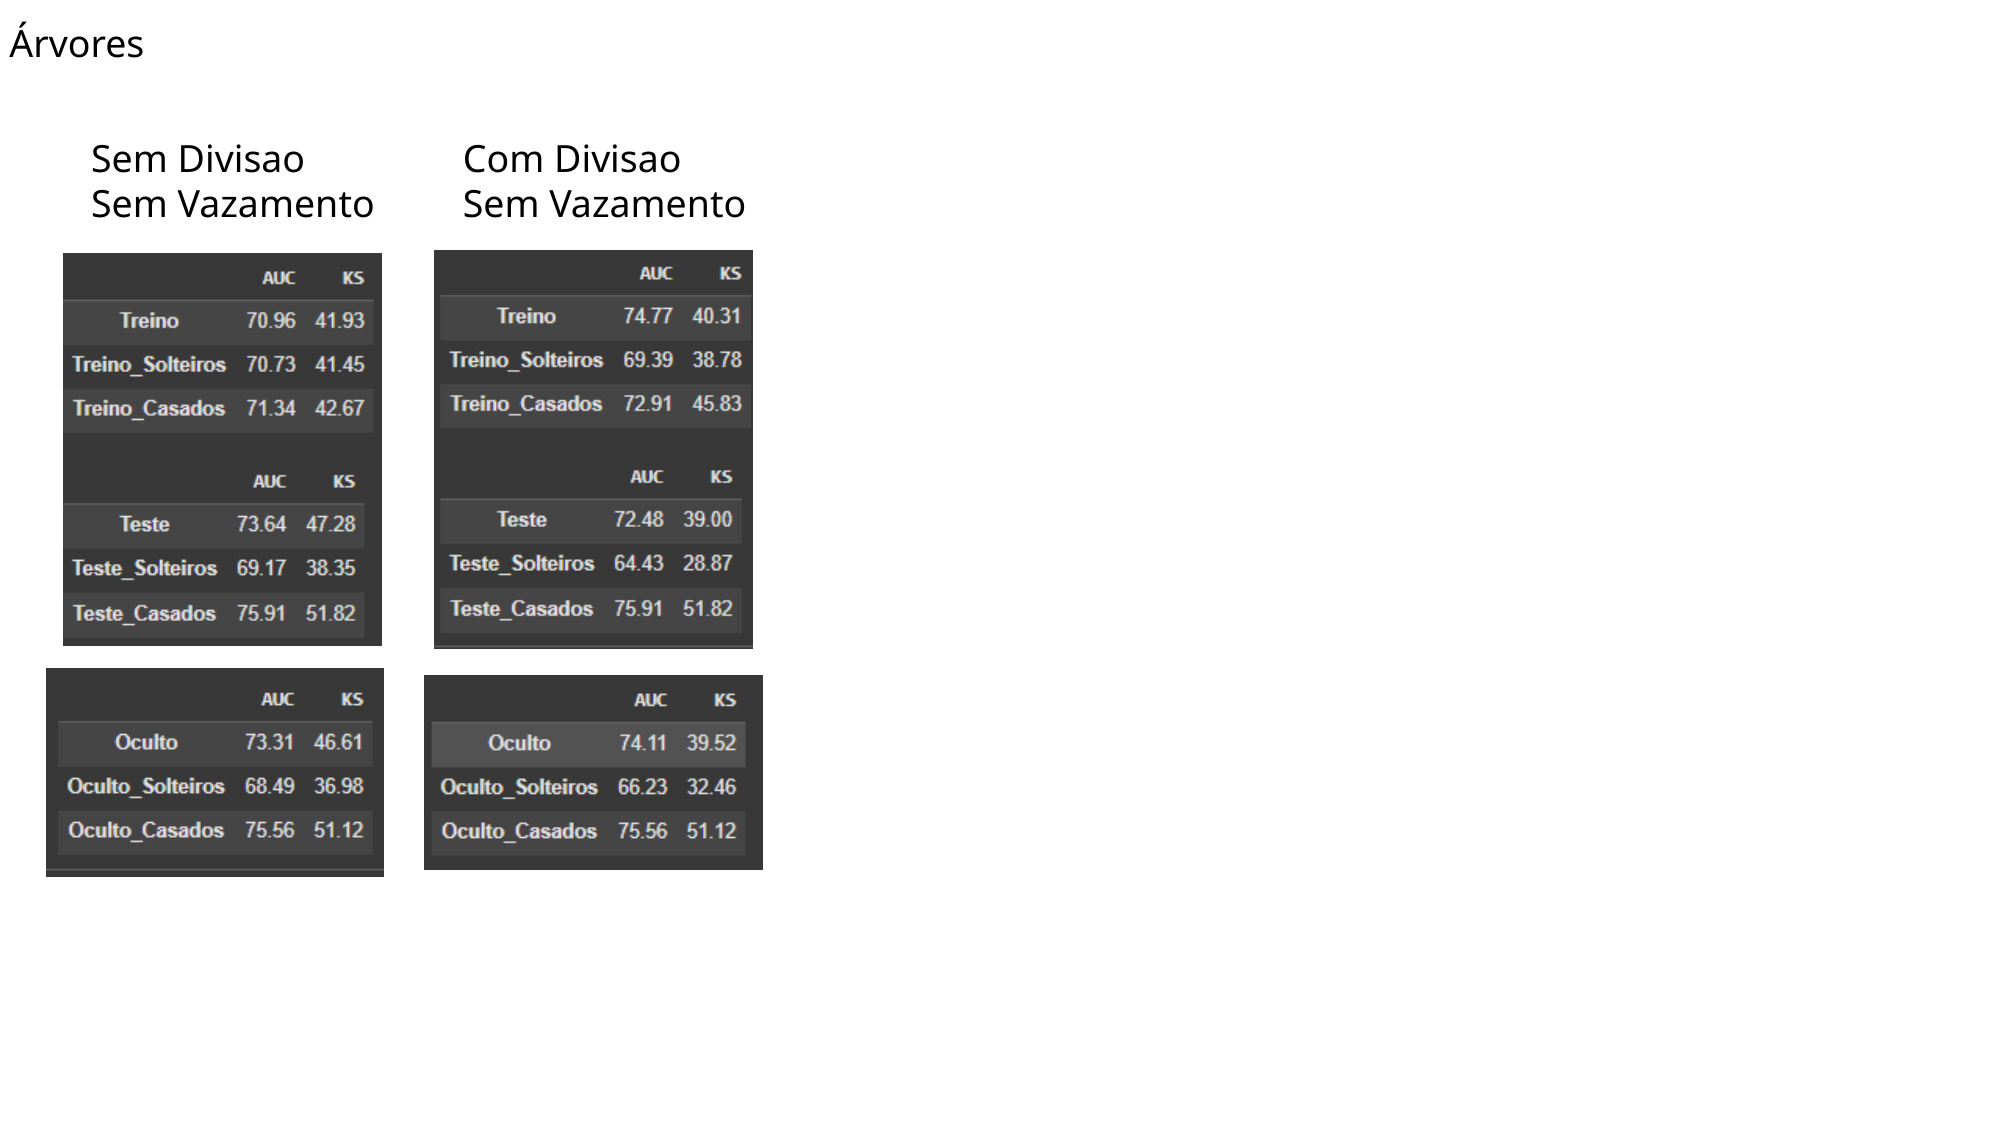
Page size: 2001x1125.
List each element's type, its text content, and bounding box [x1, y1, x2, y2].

text_box Árvores [0, 12, 160, 73]
picture [45, 668, 385, 877]
picture [62, 252, 383, 647]
text_box Sem Divisao Sem Vazamento [76, 127, 390, 233]
text_box Com Divisao Sem Vazamento [448, 127, 762, 233]
picture [433, 249, 754, 650]
picture [423, 675, 764, 870]
